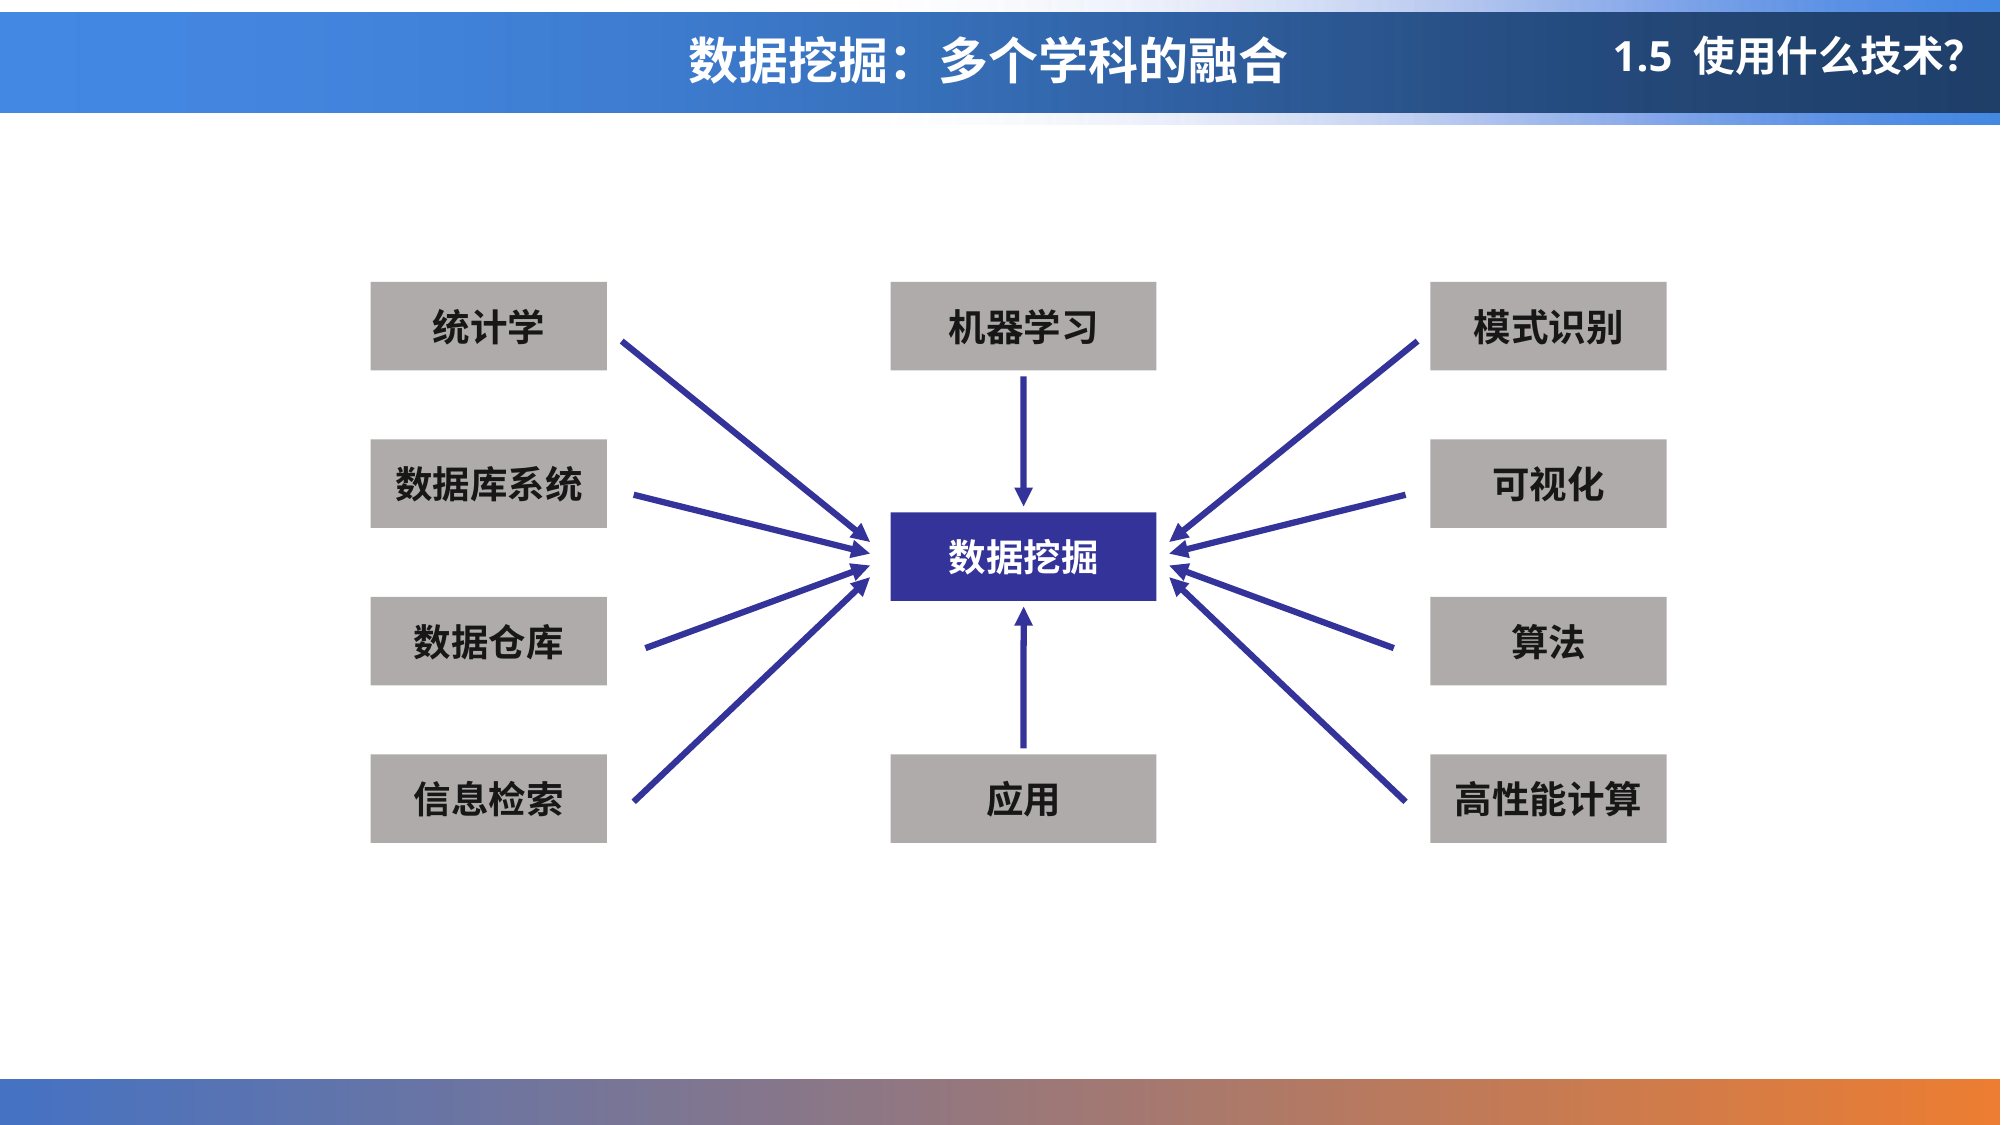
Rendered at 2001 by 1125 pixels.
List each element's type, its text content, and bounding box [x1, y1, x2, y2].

text_box 1.5 使用什么技术？ [1597, 22, 2000, 87]
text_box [370, 281, 1667, 843]
picture [0, 0, 2000, 113]
title 数据挖掘：多个学科的融合 [154, 22, 1822, 122]
picture [828, 87, 2000, 125]
